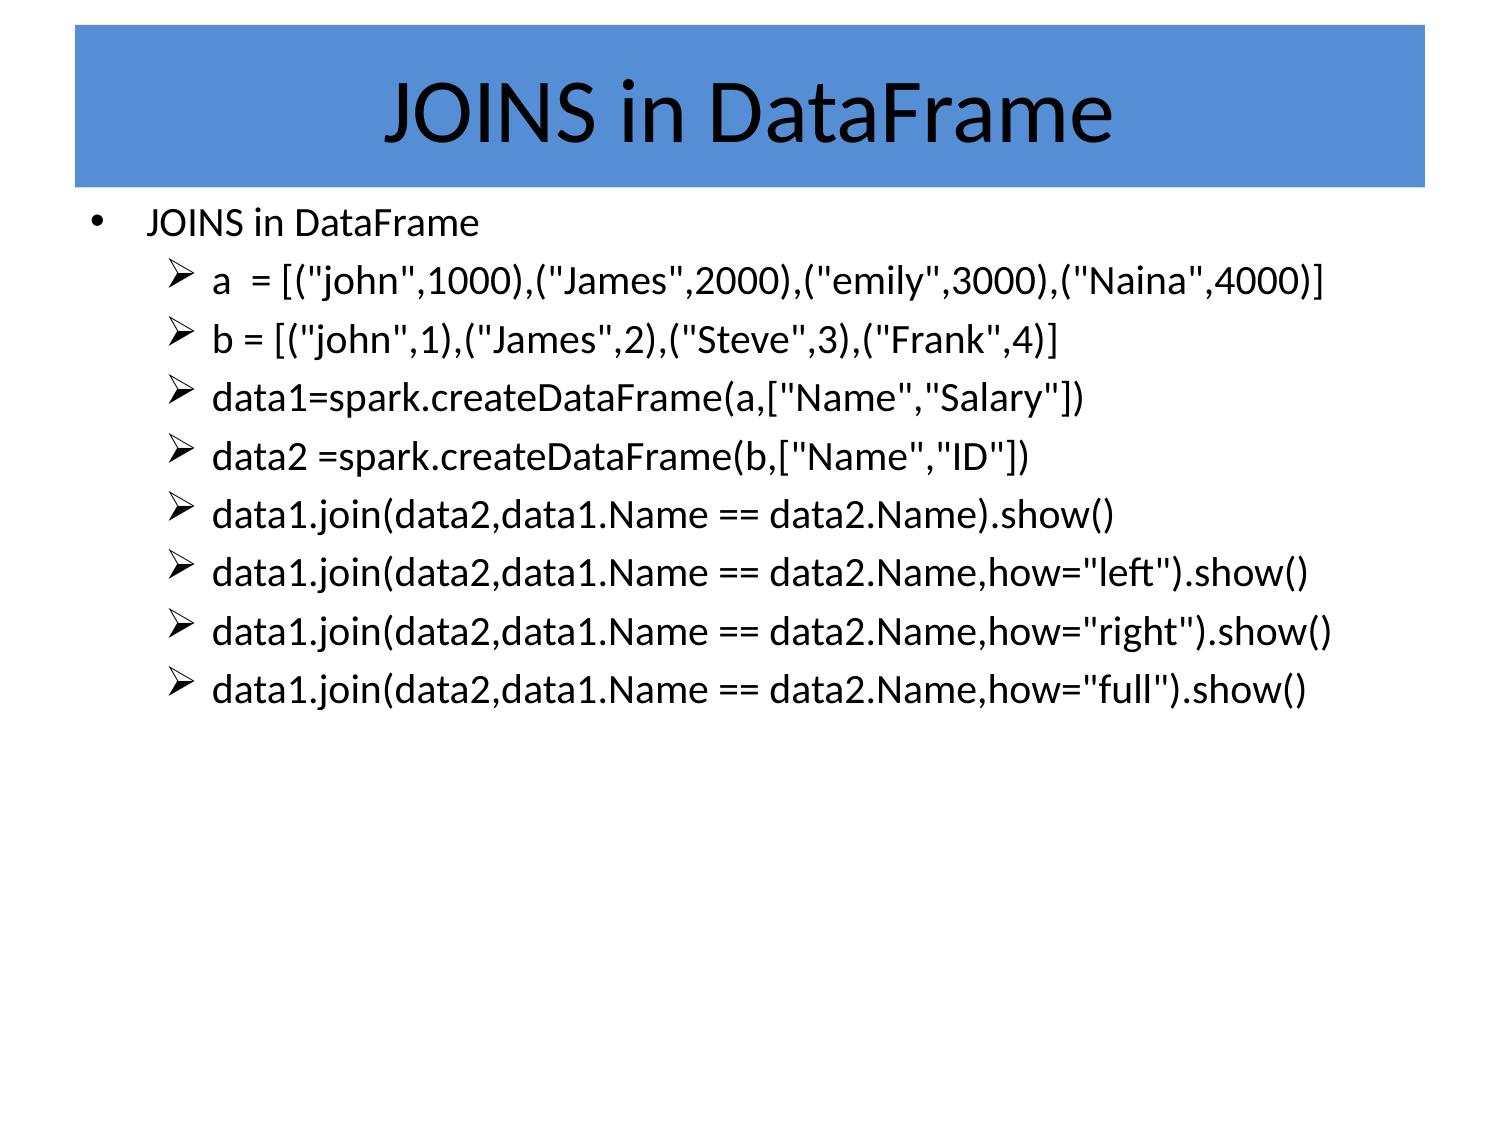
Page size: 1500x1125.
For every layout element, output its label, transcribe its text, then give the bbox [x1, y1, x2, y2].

title JOINS in DataFrame [75, 24, 1425, 187]
list JOINS in DataFrame a = [("john",1000),("James",2000),("emily",3000),("Naina",4000)] b = [("john",1),("James",2),("Steve",3),("Frank",4)] data1=spark.createDataFrame(a,["Name","Salary"]) data2 =spark.createDataFrame(b,["Name","ID"]) data1.join(data2,data1.Name == data2.Name).show() data1.join(data2,data1.Name == data2.Name,how="left").show() data1.join(data2,data1.Name == data2.Name,how="right").show() data1.join(data2,data1.Name == data2.Name,how="full").show() [75, 187, 1425, 1000]
